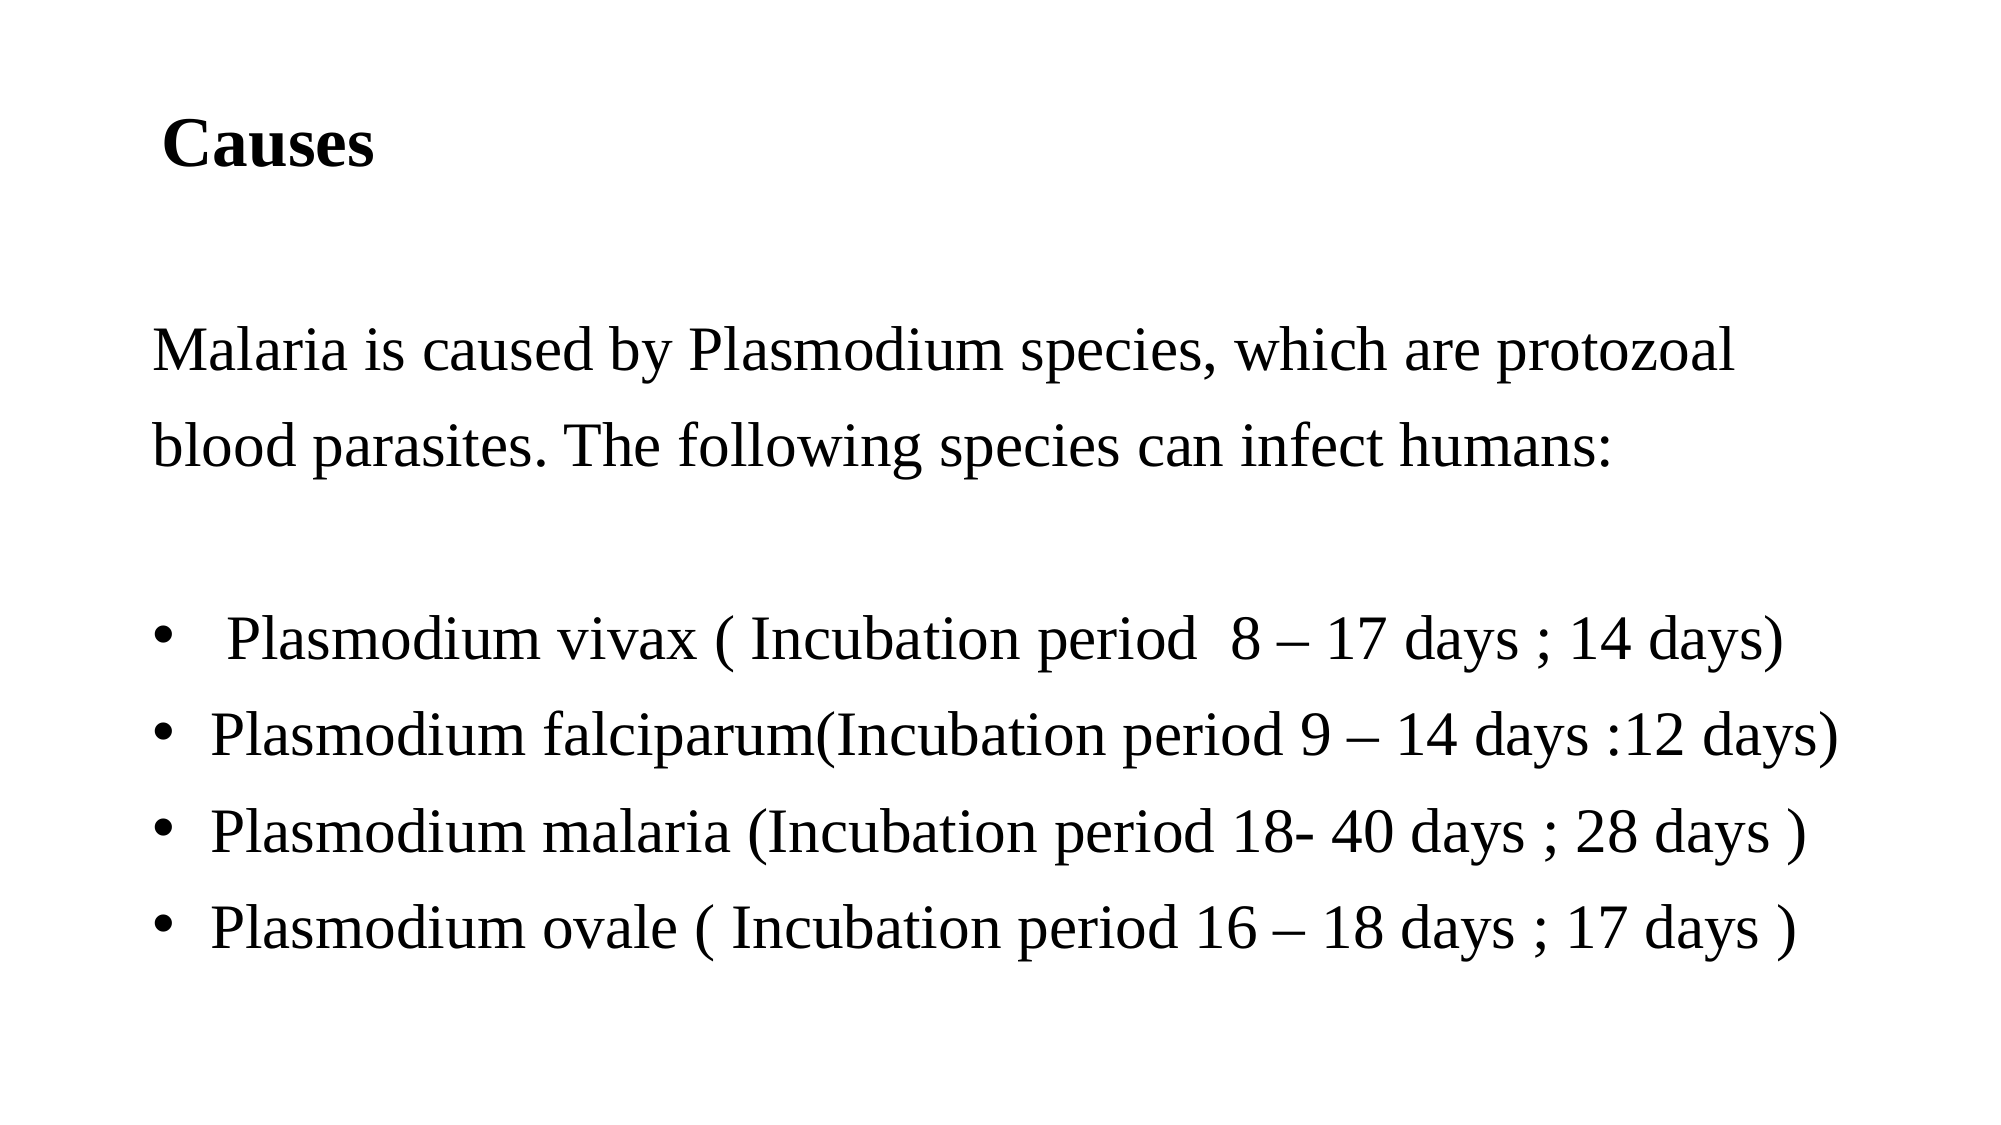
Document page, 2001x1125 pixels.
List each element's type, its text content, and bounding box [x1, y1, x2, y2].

list Causes Malaria is caused by Plasmodium species, which are protozoal blood parasites. The following species can infect humans: Plasmodium vivax ( Incubation period 8 – 17 days ; 14 days) Plasmodium falciparum(Incubation period 9 – 14 days :12 days) Plasmodium malaria (Incubation period 18- 40 days ; 28 days ) Plasmodium ovale ( Incubation period 16 – 18 days ; 17 days ) [137, 81, 1863, 1014]
